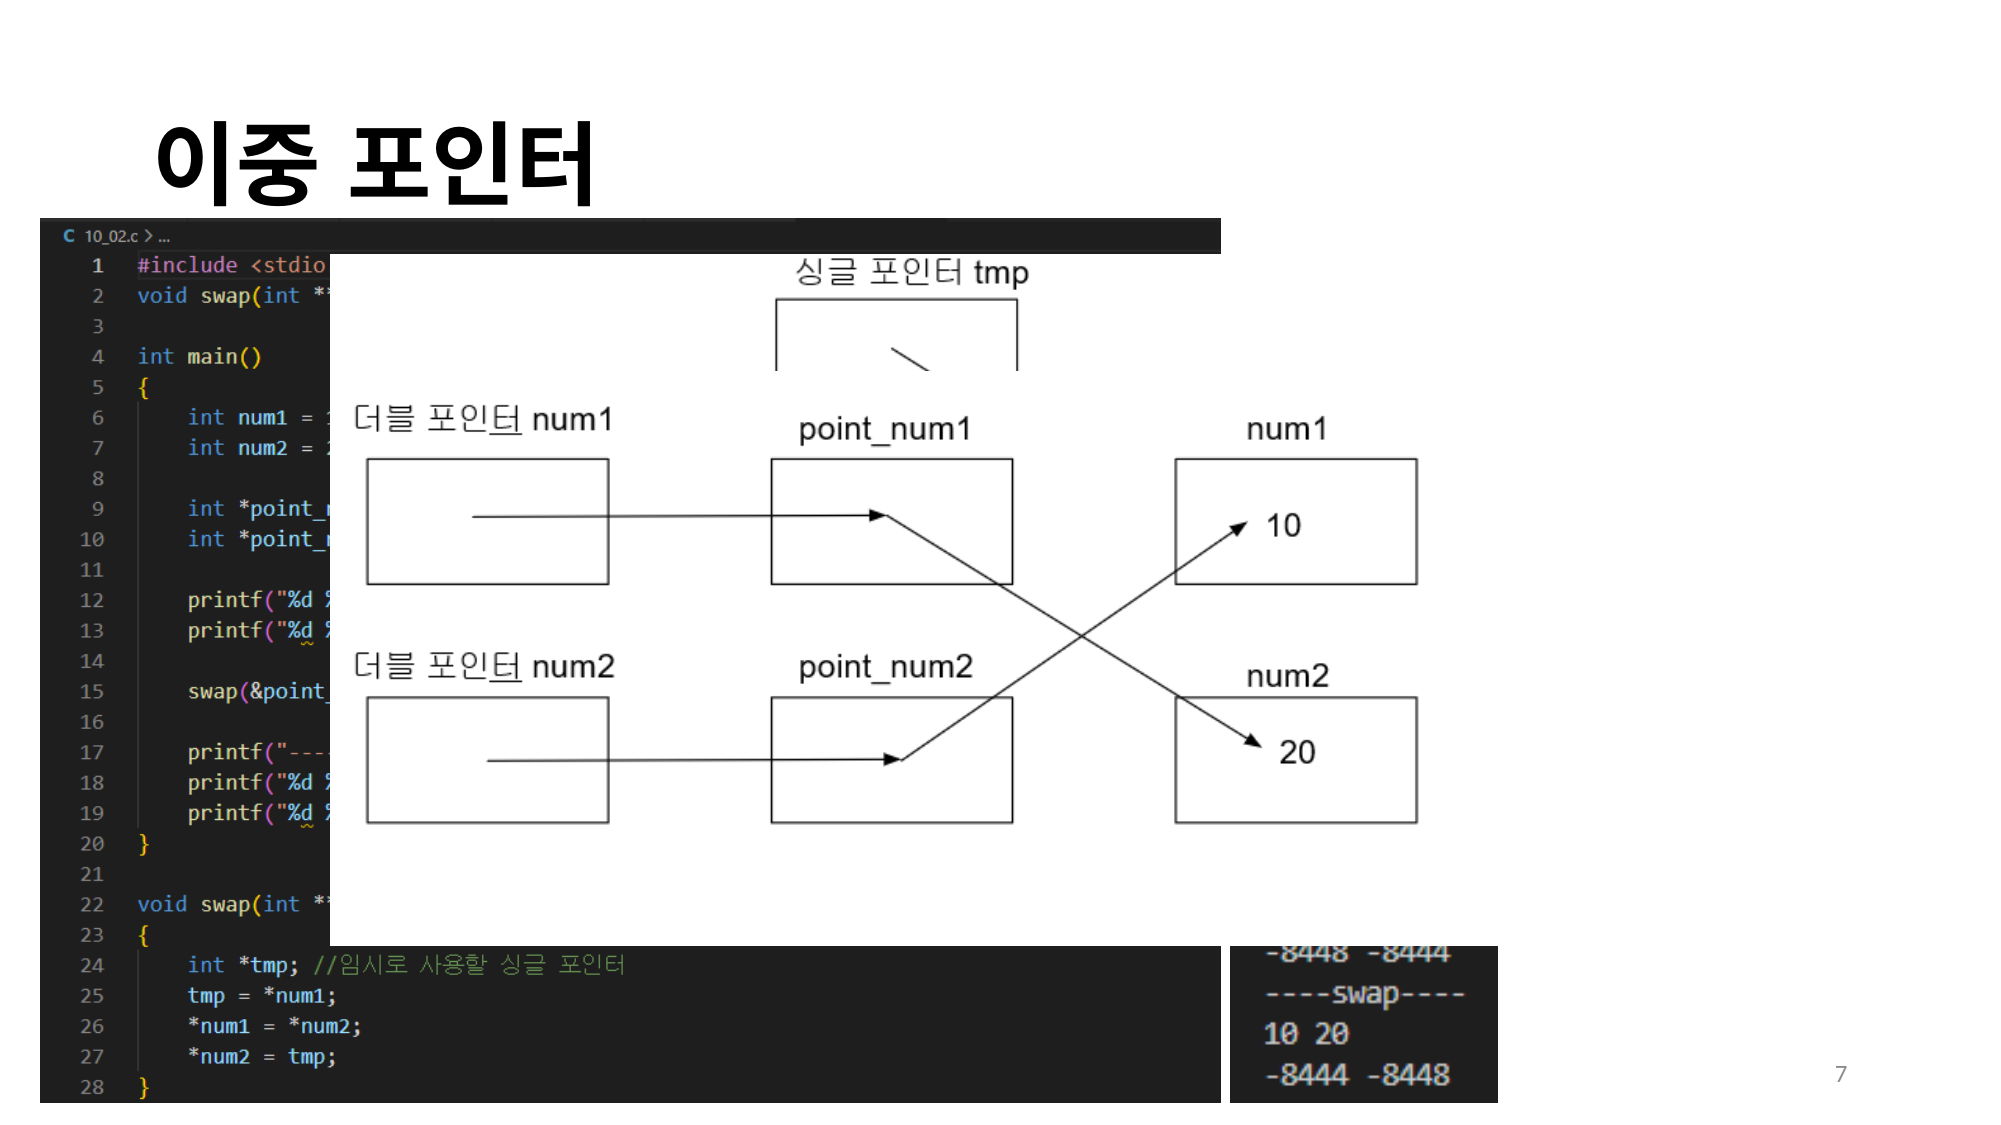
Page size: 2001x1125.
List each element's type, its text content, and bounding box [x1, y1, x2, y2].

slide_number 7 [1498, 1042, 1863, 1103]
title 이중 포인터 [137, 59, 1863, 278]
picture [40, 218, 1528, 1103]
